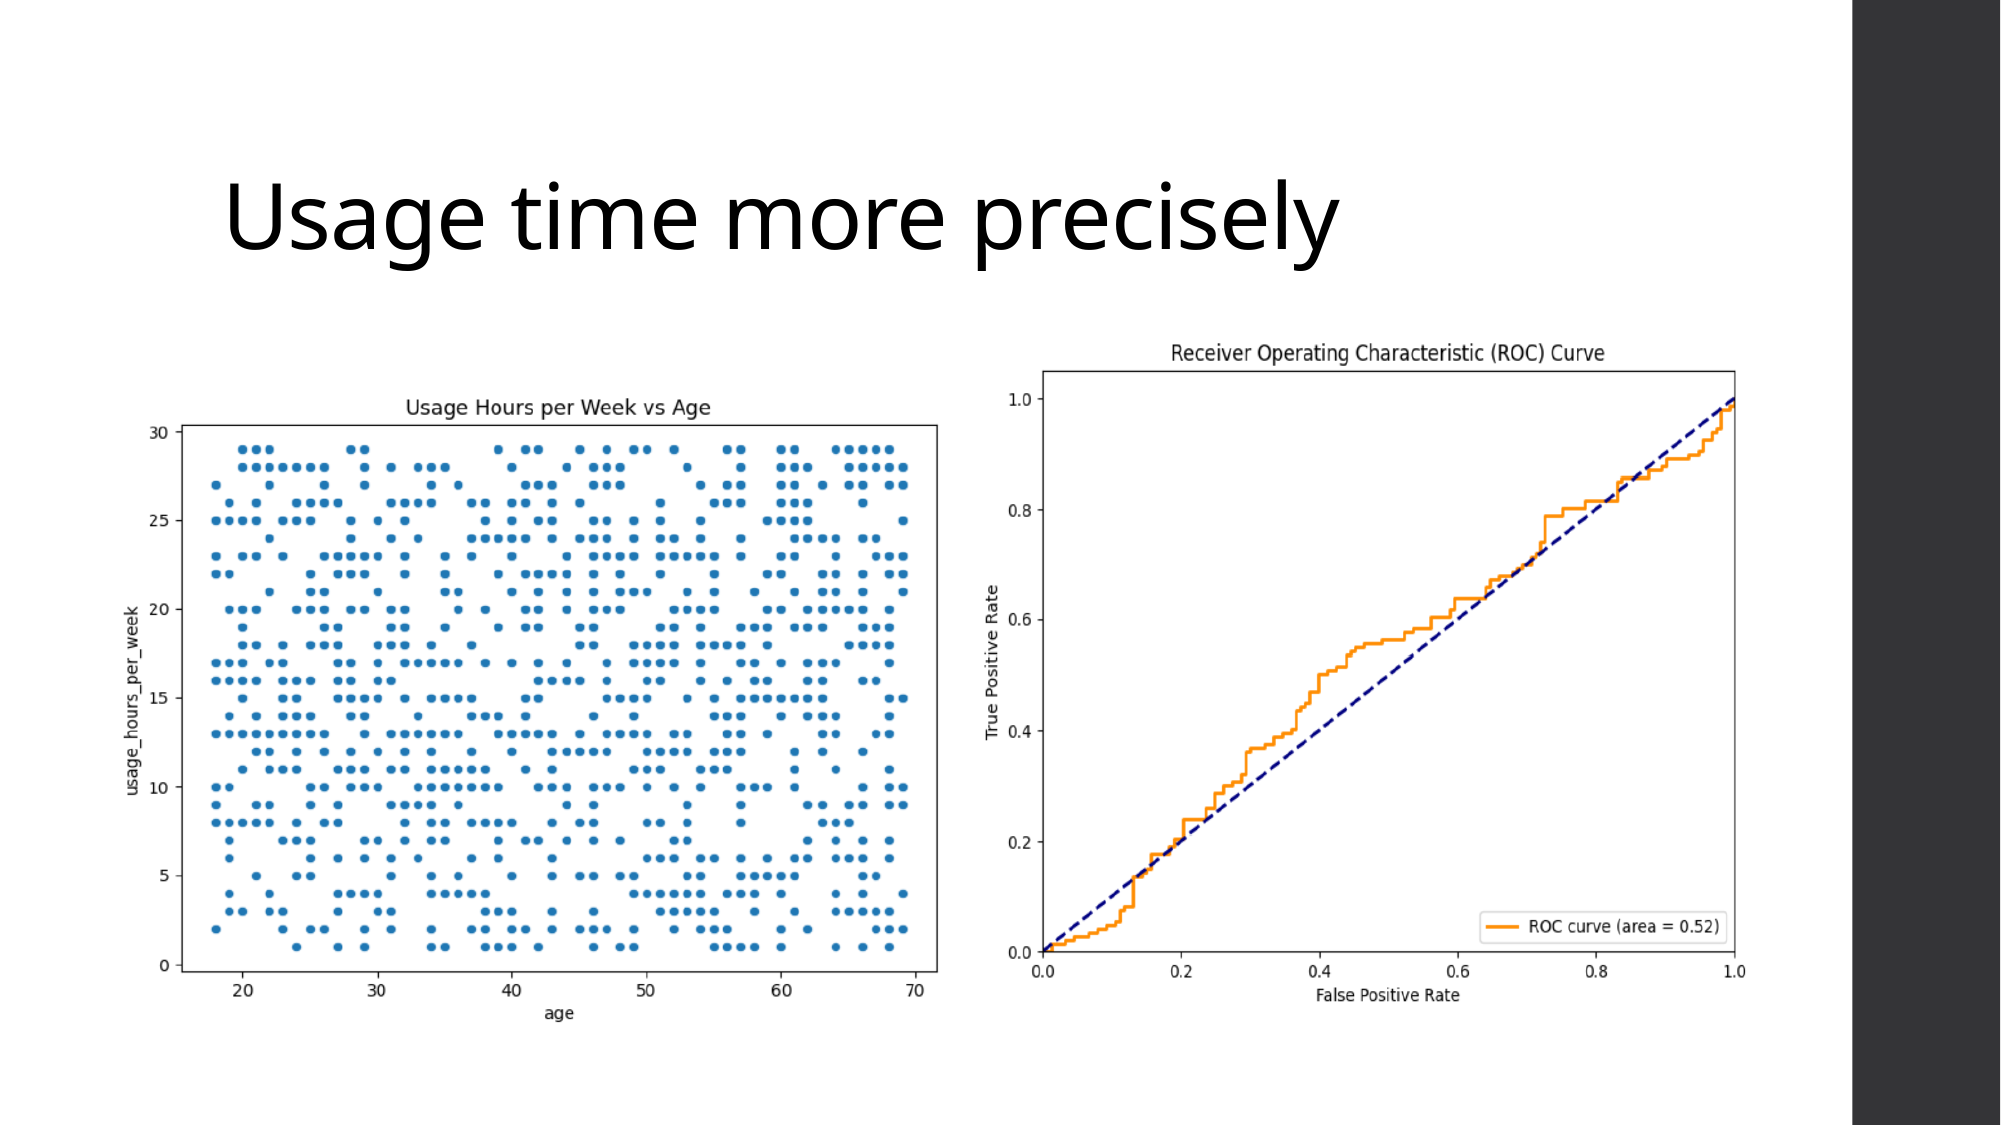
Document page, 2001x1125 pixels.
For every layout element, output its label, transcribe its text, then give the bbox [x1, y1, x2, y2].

picture [76, 299, 1794, 1037]
title Usage time more precisely [206, 60, 1797, 278]
